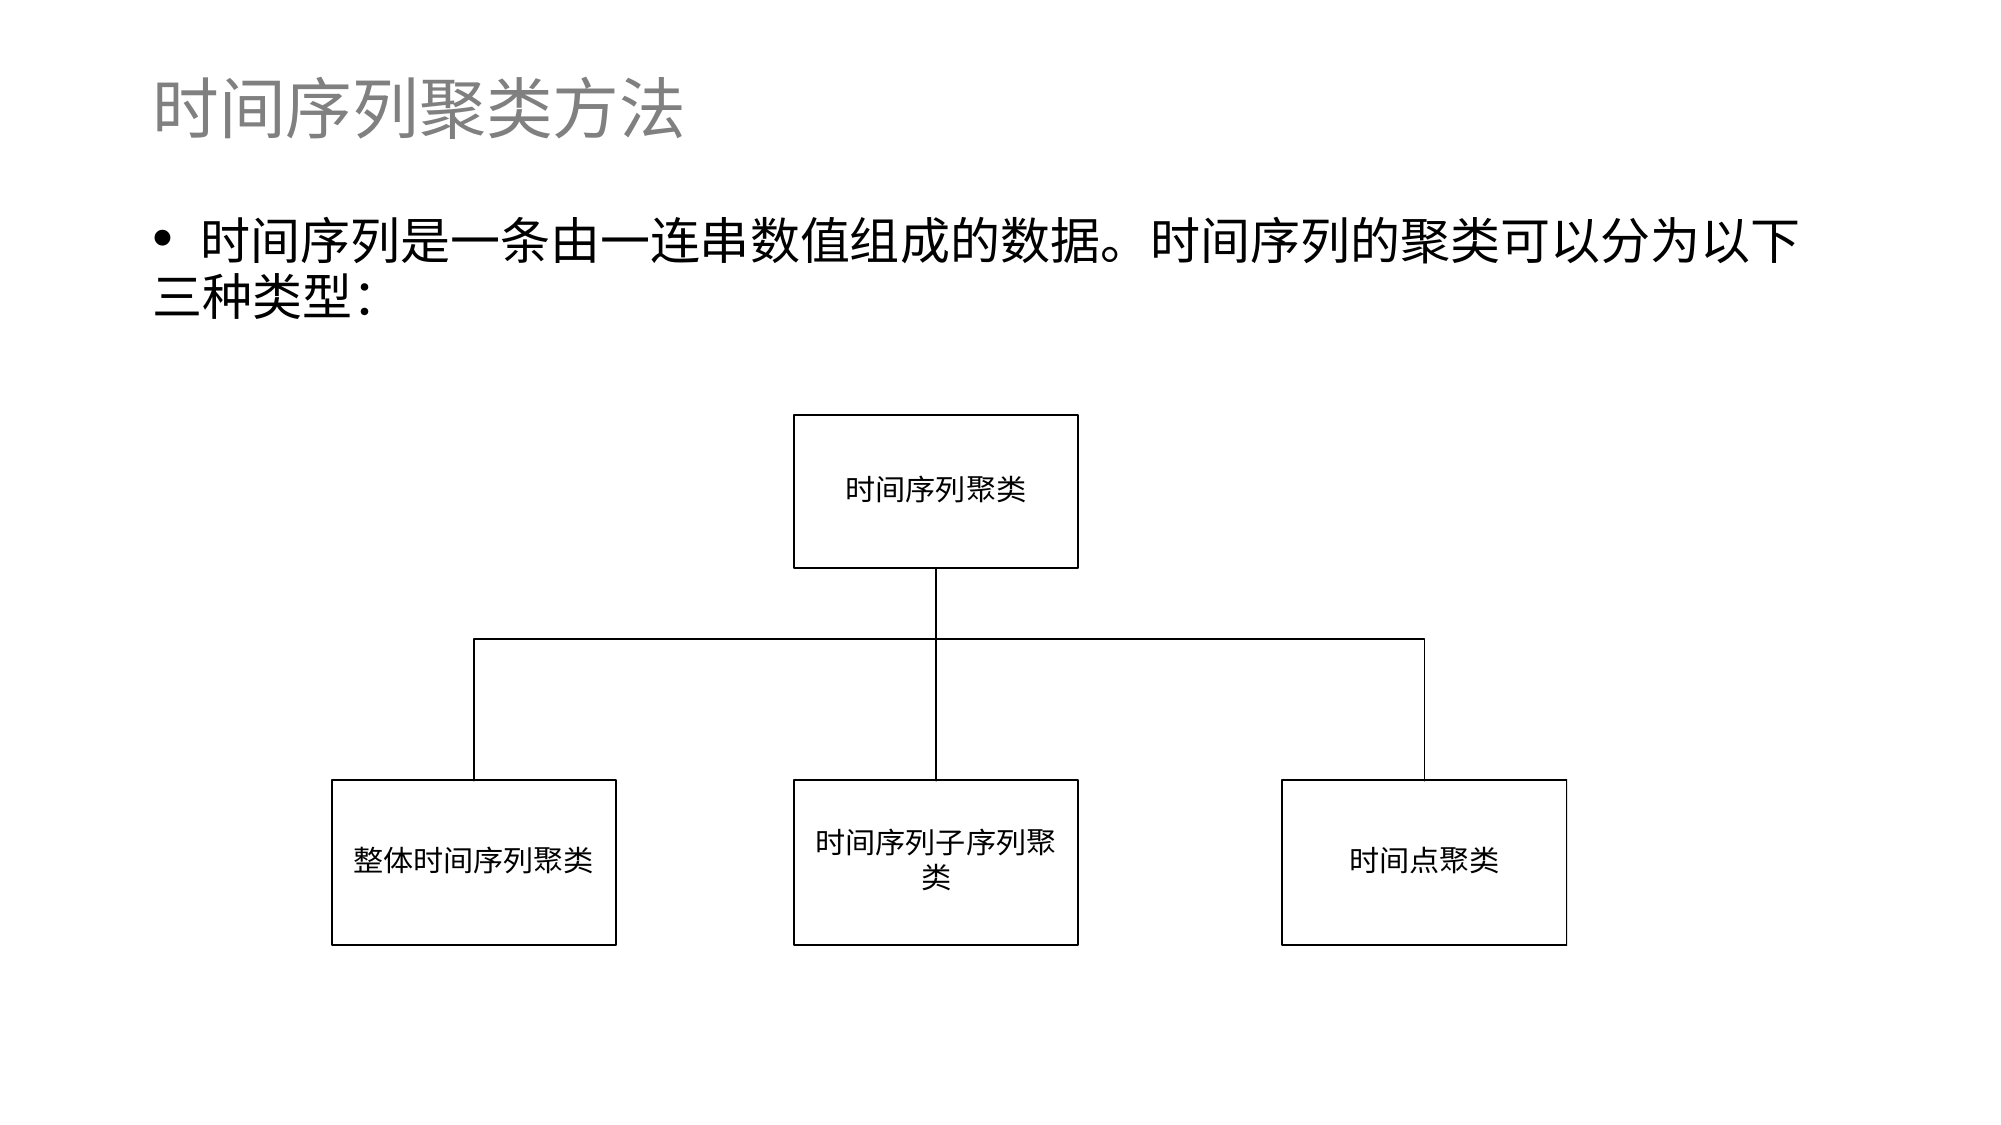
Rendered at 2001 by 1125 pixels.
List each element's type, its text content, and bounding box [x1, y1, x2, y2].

title 时间序列聚类方法 [137, 59, 1863, 165]
list 时间序列是一条由一连串数值组成的数据。时间序列的聚类可以分为以下三种类型： [137, 201, 1863, 1014]
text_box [328, 368, 1568, 989]
